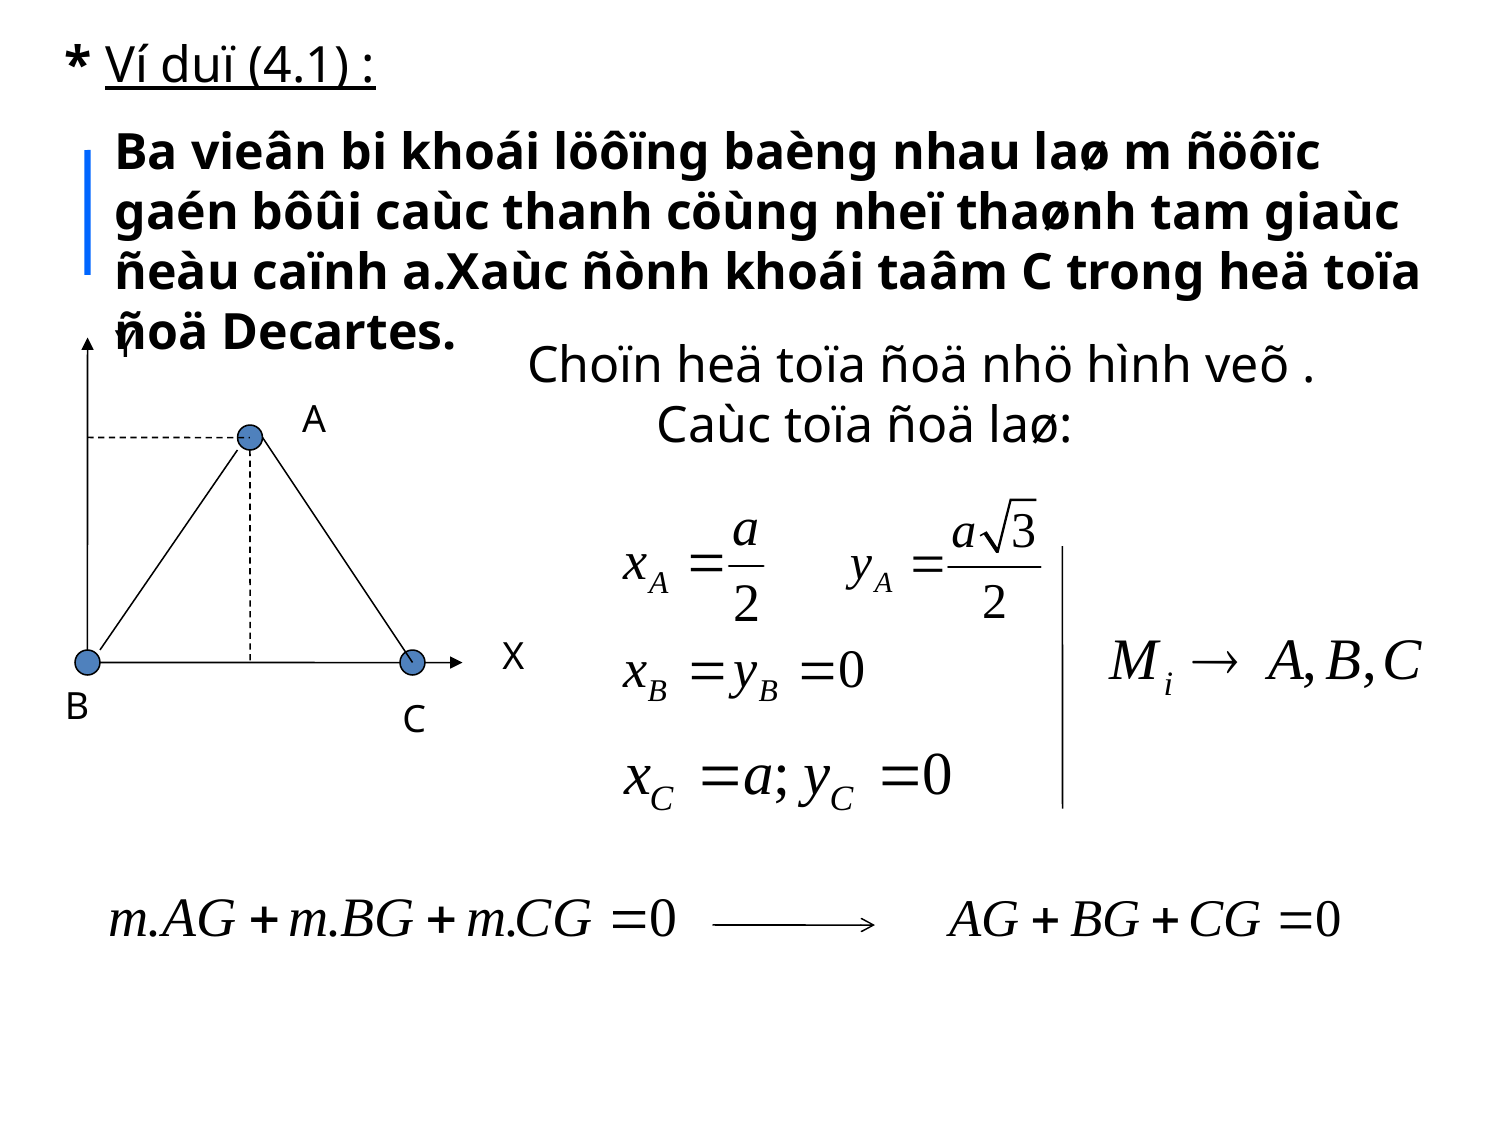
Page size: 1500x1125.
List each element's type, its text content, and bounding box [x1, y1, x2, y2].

text_box [712, 917, 875, 933]
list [837, 487, 1051, 630]
text_box Y [99, 312, 200, 373]
text_box [237, 425, 263, 451]
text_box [937, 874, 1351, 950]
text_box Choïn heä toïa ñoä nhö hình veõ . Caùc toïa ñoä laø: [512, 324, 1413, 460]
text_box B [50, 674, 163, 735]
text_box A [287, 387, 375, 448]
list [612, 493, 776, 632]
text_box [75, 650, 100, 674]
text_box C [387, 687, 525, 748]
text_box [1099, 620, 1438, 710]
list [612, 633, 876, 716]
text_box X [487, 624, 600, 685]
text_box [425, 656, 463, 669]
text_box [81, 337, 94, 437]
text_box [99, 871, 688, 951]
text_box Ba vieân bi khoái löôïng baèng nhau laø m ñöôïc gaén bôûi caùc thanh cöùng nheï thaønh tam giaùc ñeàu caïnh a.Xaùc ñònh khoái taâm C trong heä toïa ñoä Decartes. [99, 112, 1463, 368]
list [611, 733, 963, 826]
text_box * Ví duï (4.1) : [50, 24, 525, 100]
text_box [399, 650, 425, 676]
